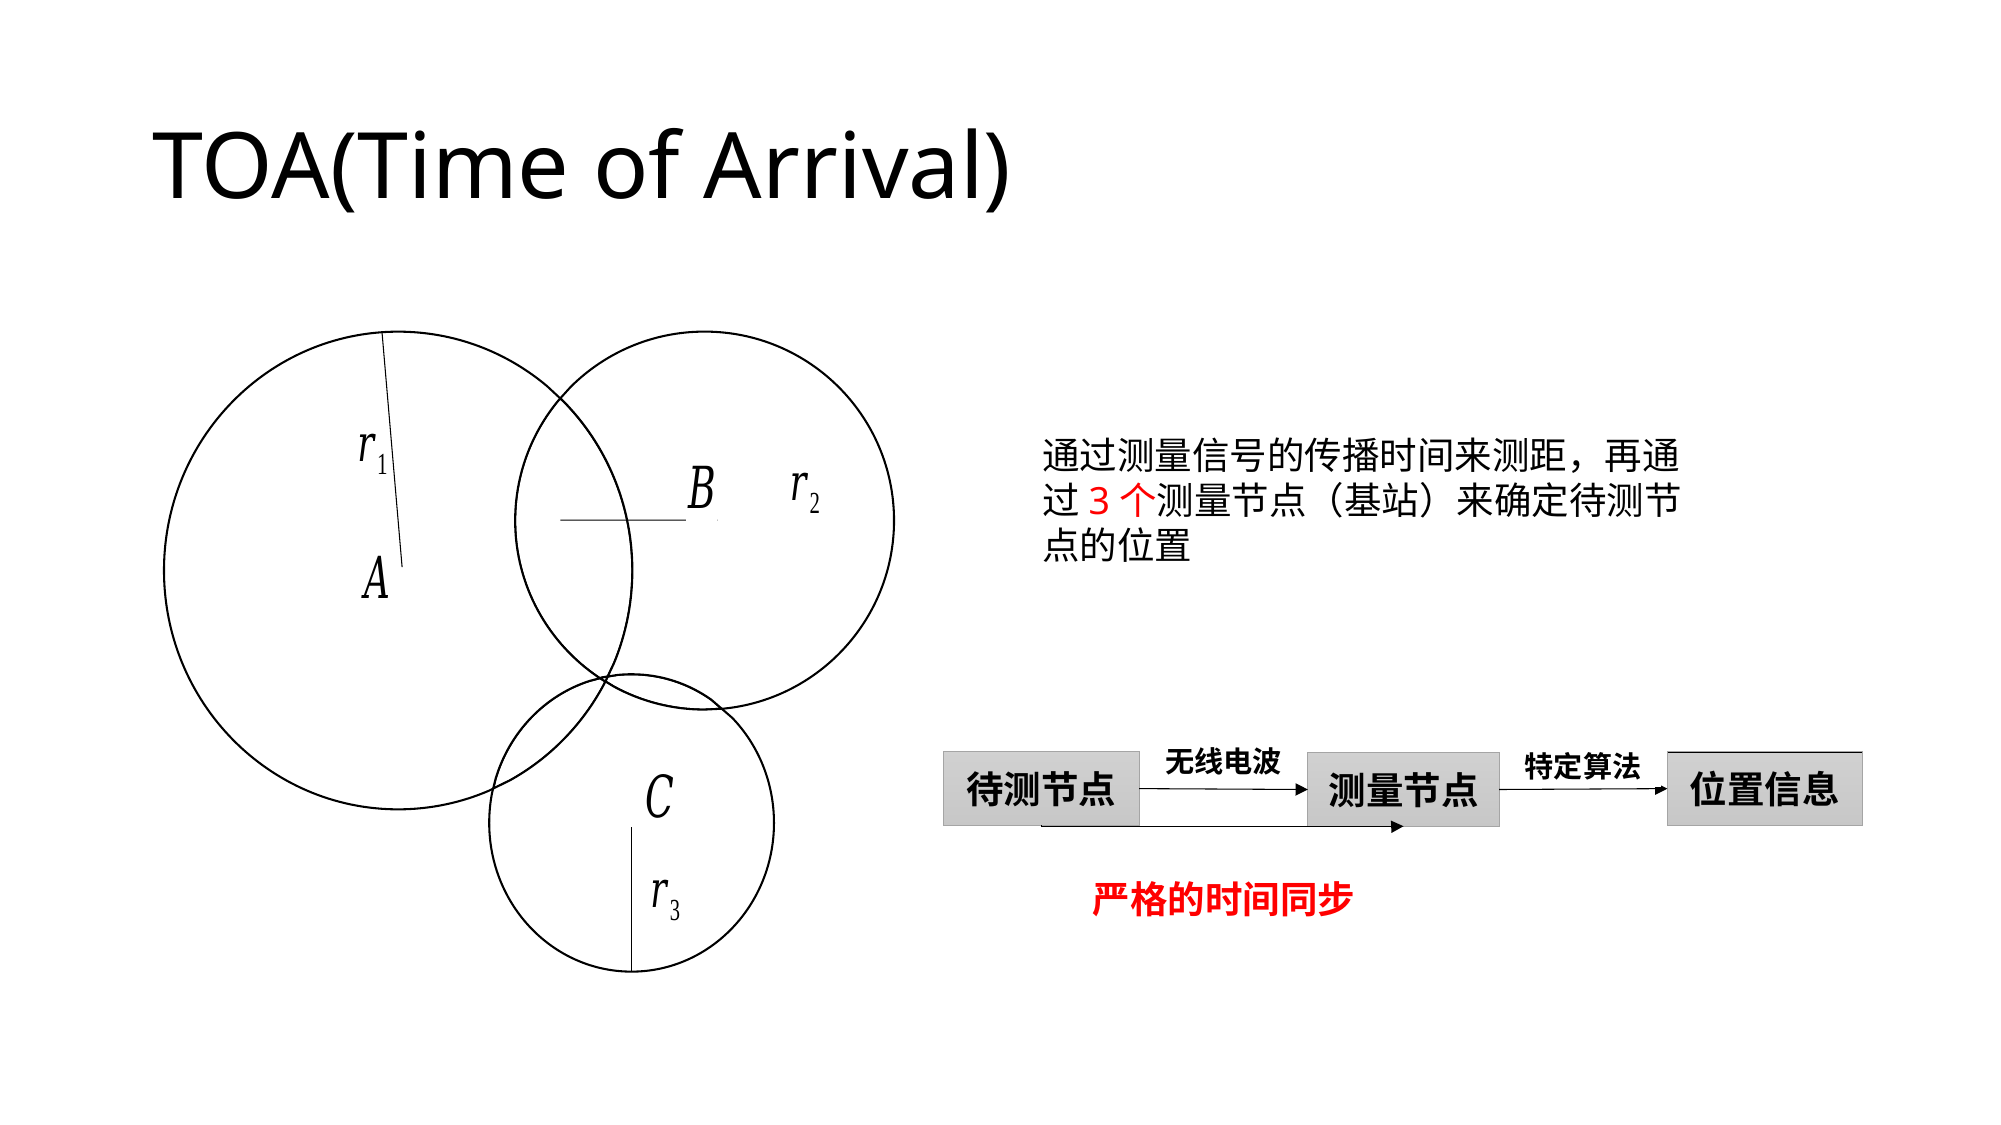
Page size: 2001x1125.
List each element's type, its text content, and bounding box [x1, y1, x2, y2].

text_box 特定算法 [1504, 745, 1662, 788]
title TOA(Time of Arrival) [137, 59, 1863, 278]
text_box [558, 330, 896, 710]
text_box [488, 679, 776, 973]
text_box 严格的时间同步 [1224, 860, 1380, 936]
text_box [517, 401, 631, 676]
text_box 测量节点 [1307, 752, 1500, 827]
text_box 位置信息 [1667, 751, 1863, 826]
text_box [496, 680, 603, 785]
text_box 严格的时间同步 [1068, 860, 1222, 936]
text_box 无线电波 [1145, 740, 1222, 783]
text_box [608, 676, 717, 708]
text_box 通过测量信号的传播时间来测距，再通过3个测量节点（基站）来确定待测节点的位置 [1027, 424, 1730, 575]
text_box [398, 331, 403, 568]
text_box [597, 675, 610, 682]
text_box 待测节点 [943, 751, 1140, 826]
text_box [162, 330, 600, 811]
text_box 无线电波 [1224, 740, 1302, 783]
